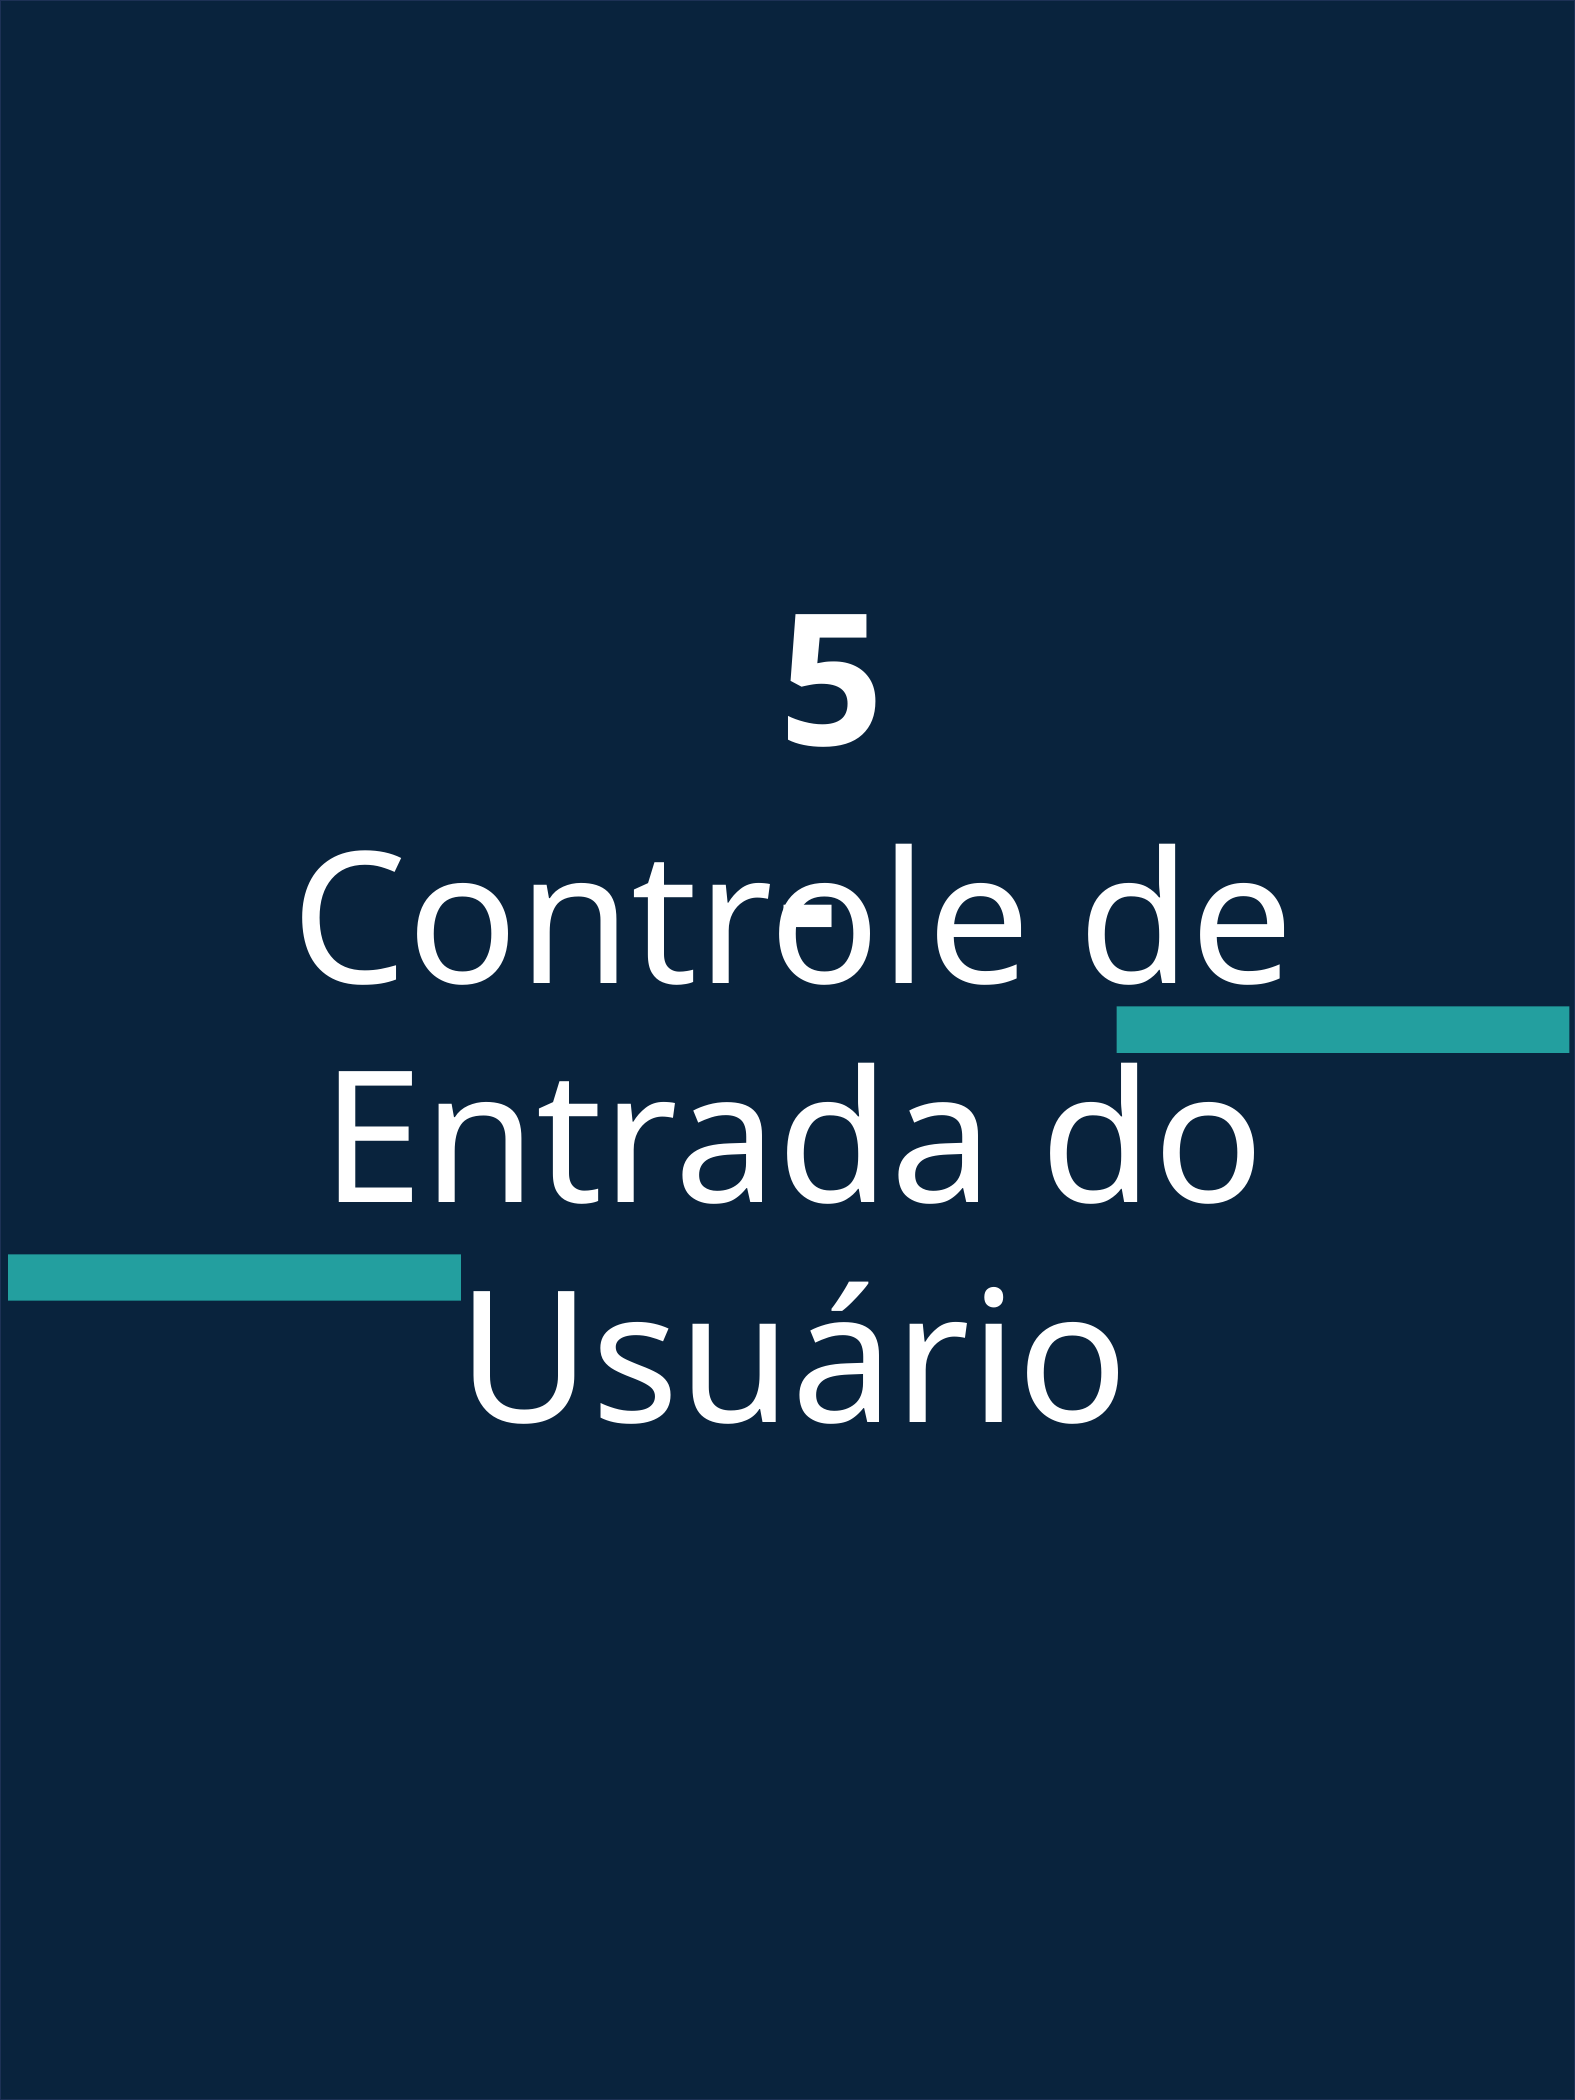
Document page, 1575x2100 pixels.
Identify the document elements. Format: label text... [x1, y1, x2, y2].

text_box Controle de Entrada do Usuário [5, 792, 1575, 1467]
text_box [1116, 1005, 1570, 1054]
text_box 5 - [720, 554, 944, 1010]
text_box [0, 0, 1575, 2100]
text_box [7, 1253, 462, 1302]
